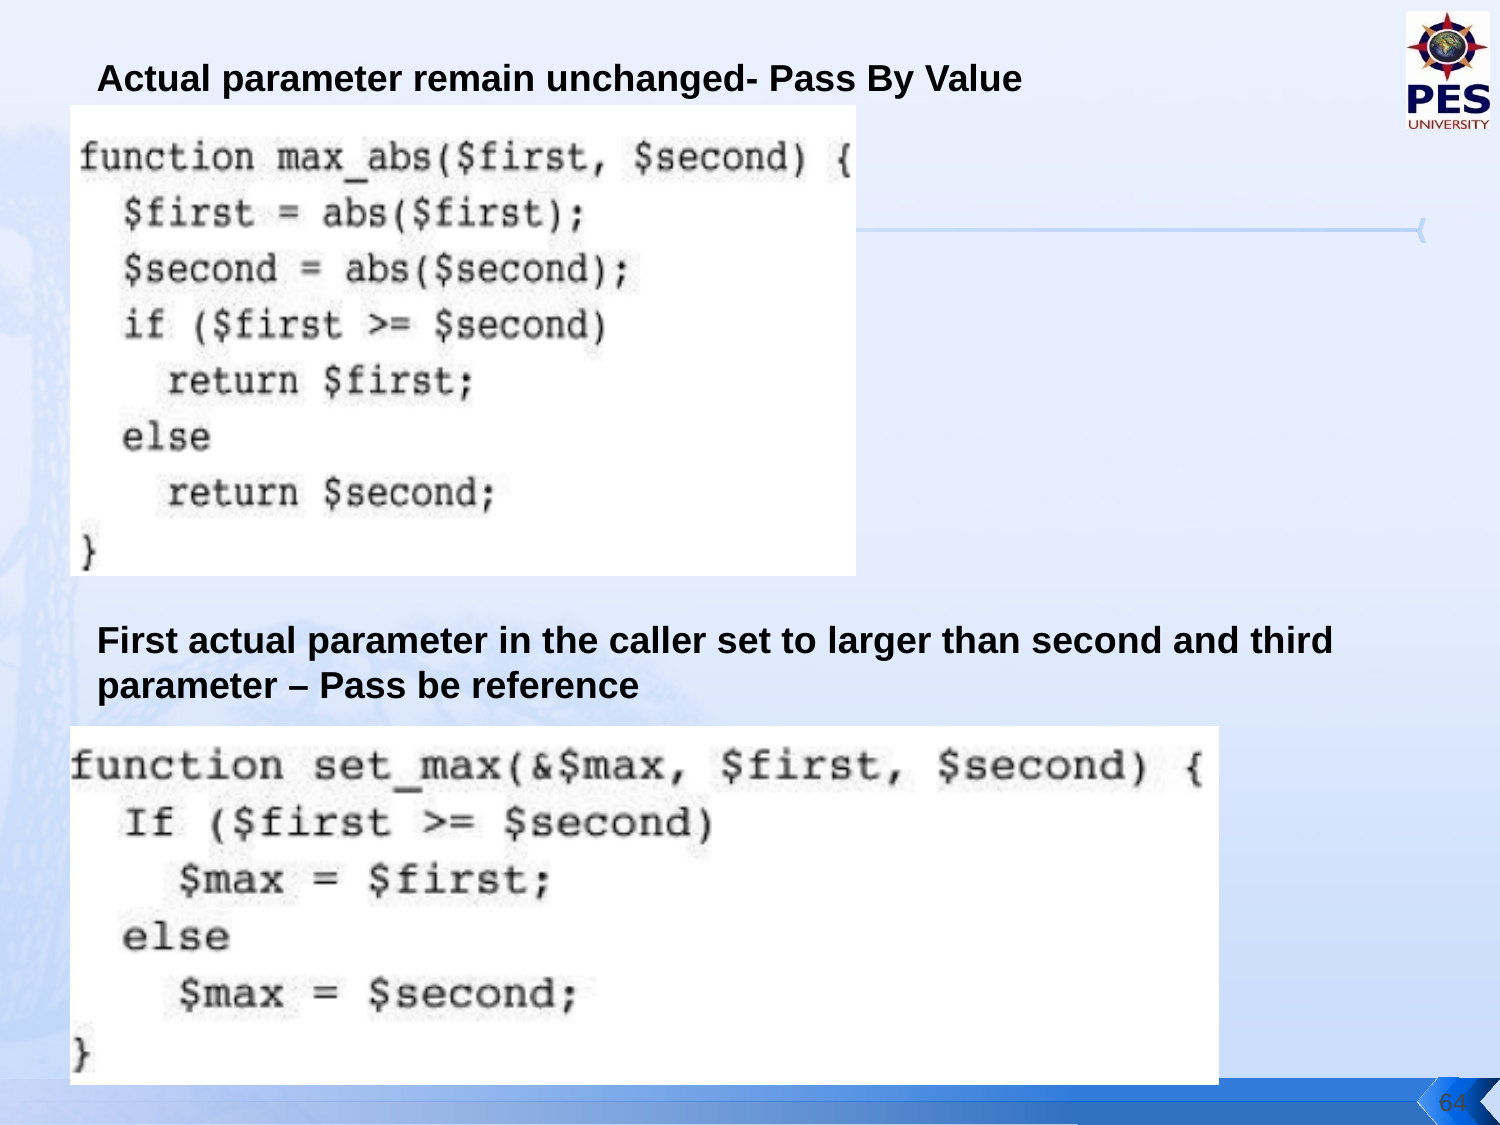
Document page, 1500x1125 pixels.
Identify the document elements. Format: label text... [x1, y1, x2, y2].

text_box First actual parameter in the caller set to larger than second and third parameter – Pass be reference [82, 608, 1383, 714]
picture [1406, 11, 1490, 129]
picture [69, 104, 856, 577]
text_box Actual parameter remain unchanged- Pass By Value [81, 46, 1149, 107]
slide_number 64 [1406, 1077, 1500, 1125]
picture [69, 726, 1220, 1086]
